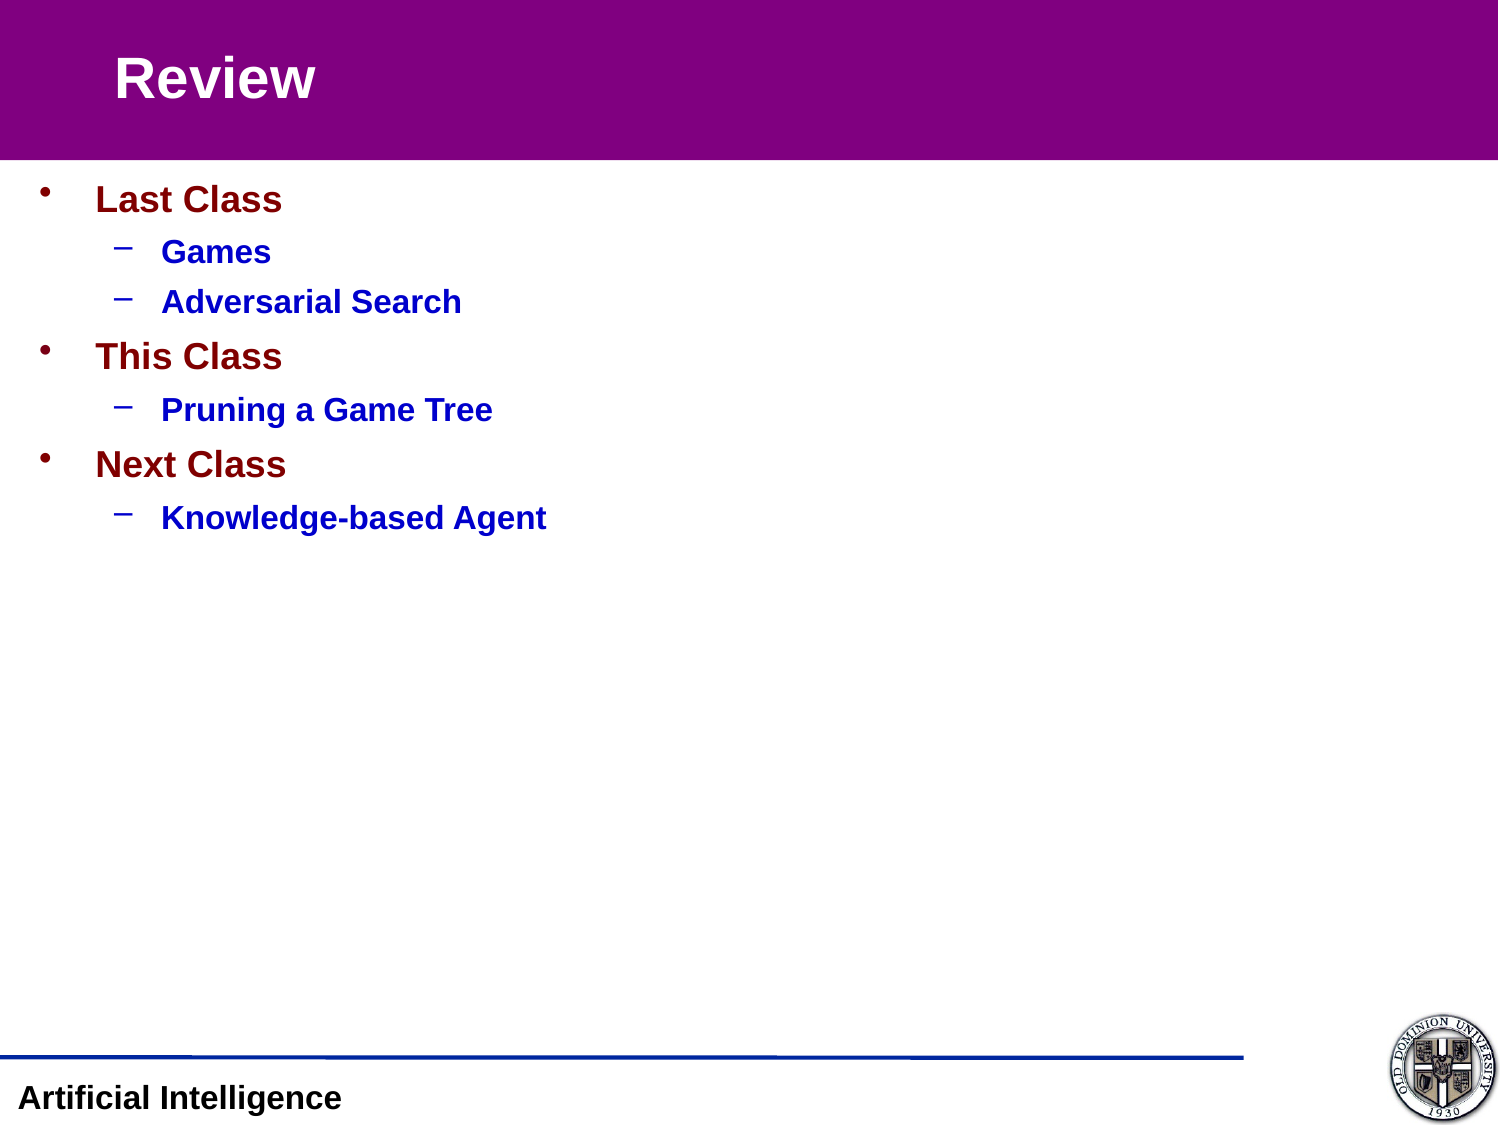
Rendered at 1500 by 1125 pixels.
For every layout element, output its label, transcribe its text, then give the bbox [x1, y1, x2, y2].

text_box Review [99, 12, 1400, 138]
text_box Last Class Games Adversarial Search This Class Pruning a Game Tree Next Class Knowledge-based Agent [23, 162, 1475, 1050]
picture [1387, 1012, 1500, 1125]
